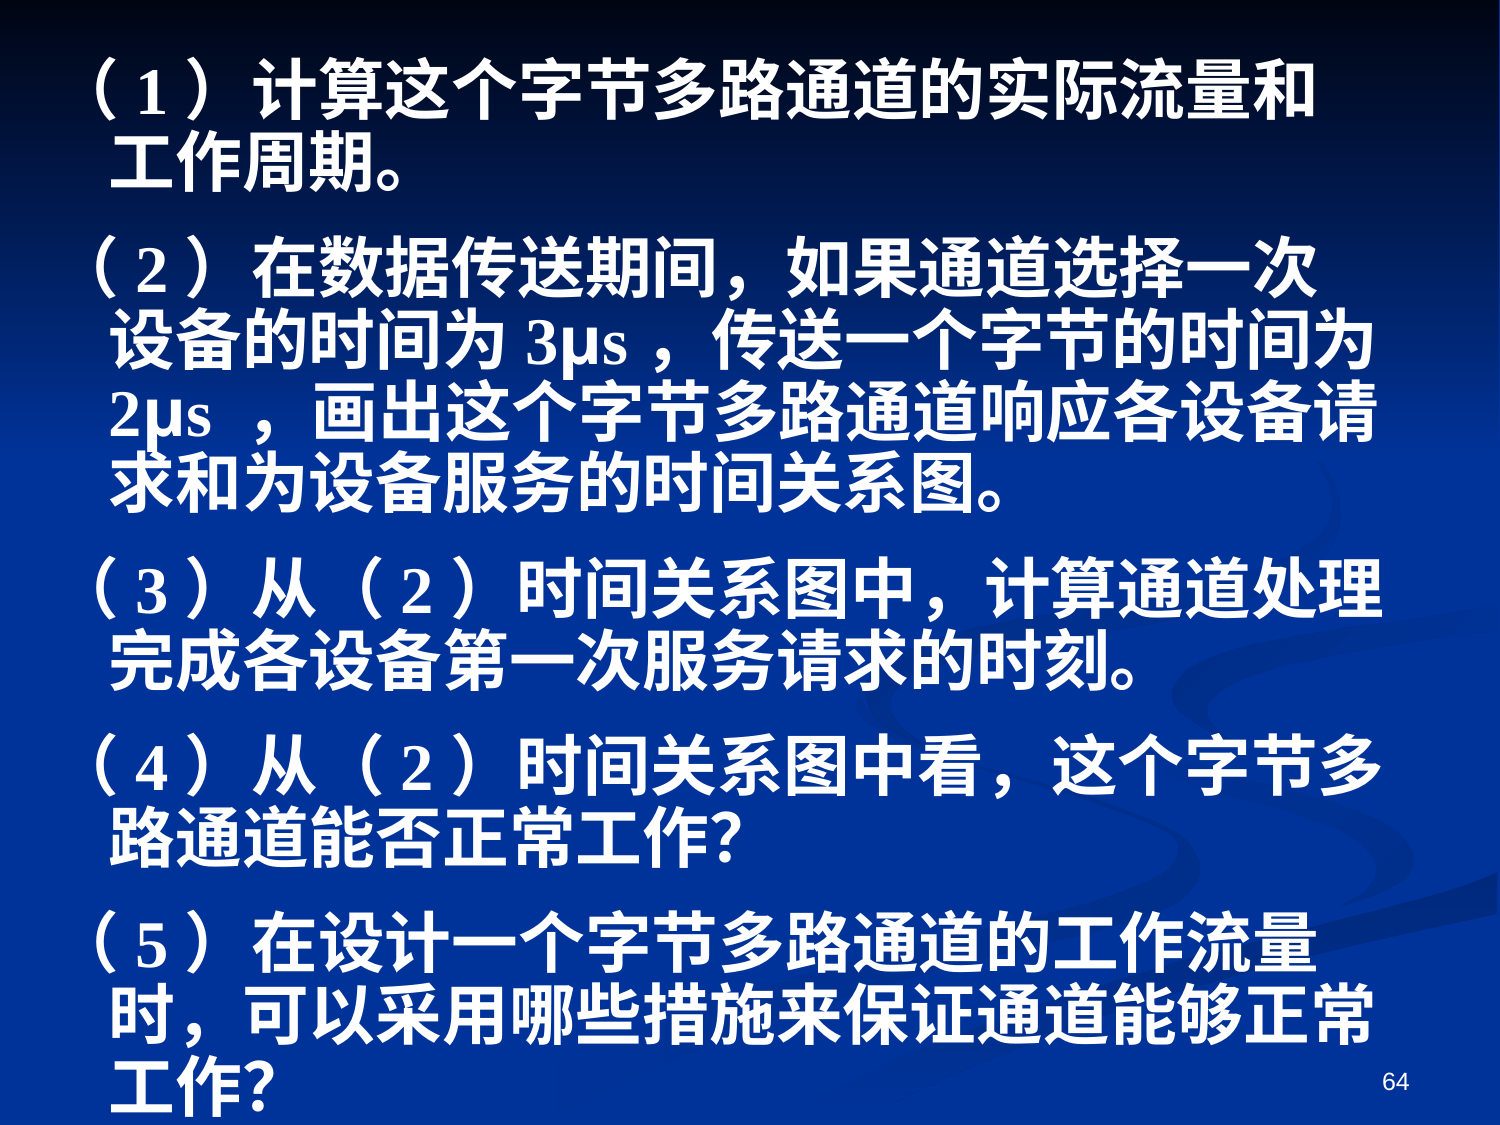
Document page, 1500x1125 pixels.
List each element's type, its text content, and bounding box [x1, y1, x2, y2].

list （1）计算这个字节多路通道的实际流量和工作周期。 （2）在数据传送期间，如果通道选择一次设备的时间为3µs，传送一个字节的时间为2µs ，画出这个字节多路通道响应各设备请求和为设备服务的时间关系图。 （3）从（2）时间关系图中，计算通道处理完成各设备第一次服务请求的时刻。 （4）从（2）时间关系图中看，这个字节多路通道能否正常工作？ （5）在设计一个字节多路通道的工作流量时，可以采用哪些措施来保证通道能够正常工作？ [37, 49, 1401, 1051]
slide_number 64 [1074, 1024, 1426, 1104]
